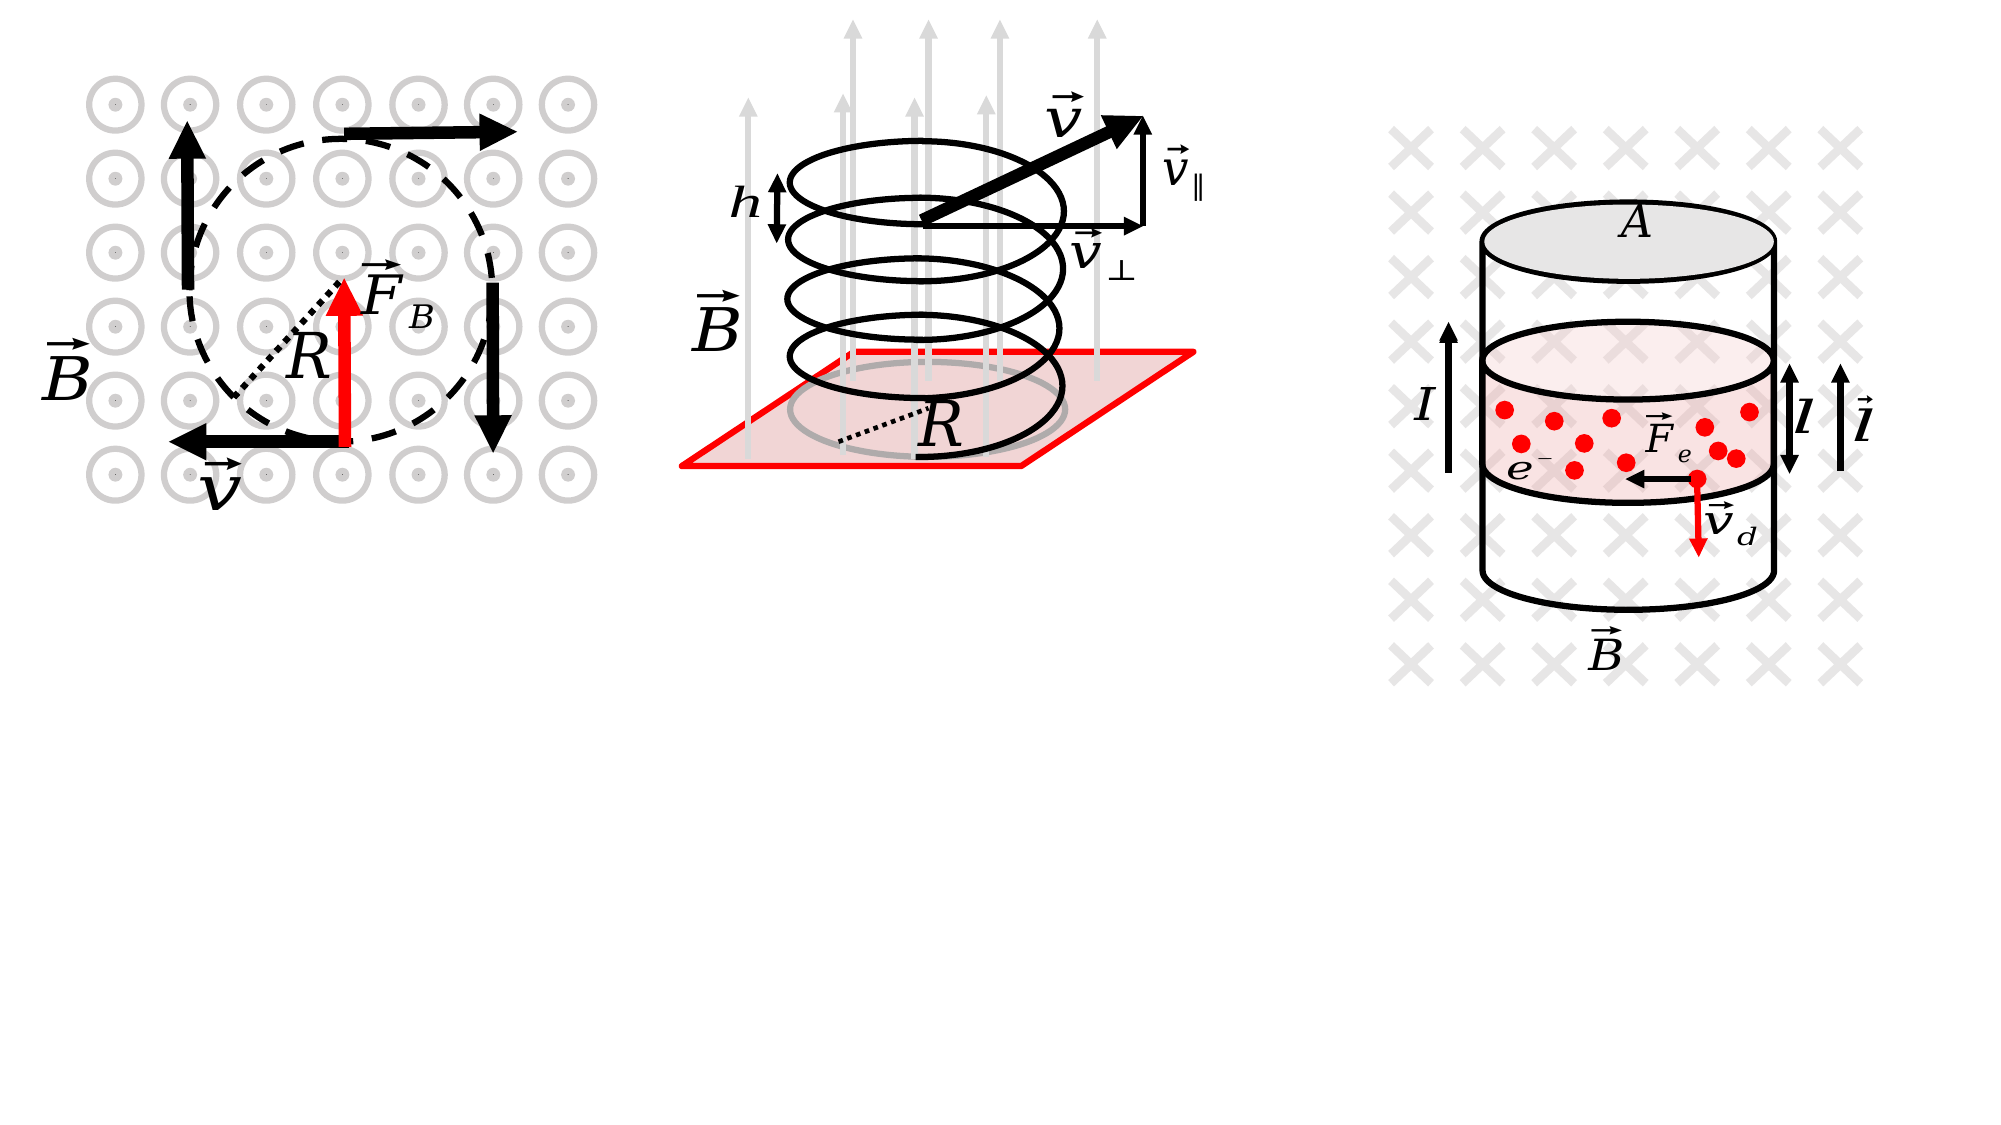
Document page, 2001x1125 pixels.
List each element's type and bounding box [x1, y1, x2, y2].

text_box [38, 78, 595, 526]
text_box [1376, 115, 1878, 697]
text_box [921, 116, 1142, 221]
text_box [1064, 351, 1194, 438]
text_box [681, 406, 1034, 467]
text_box [771, 140, 1064, 458]
